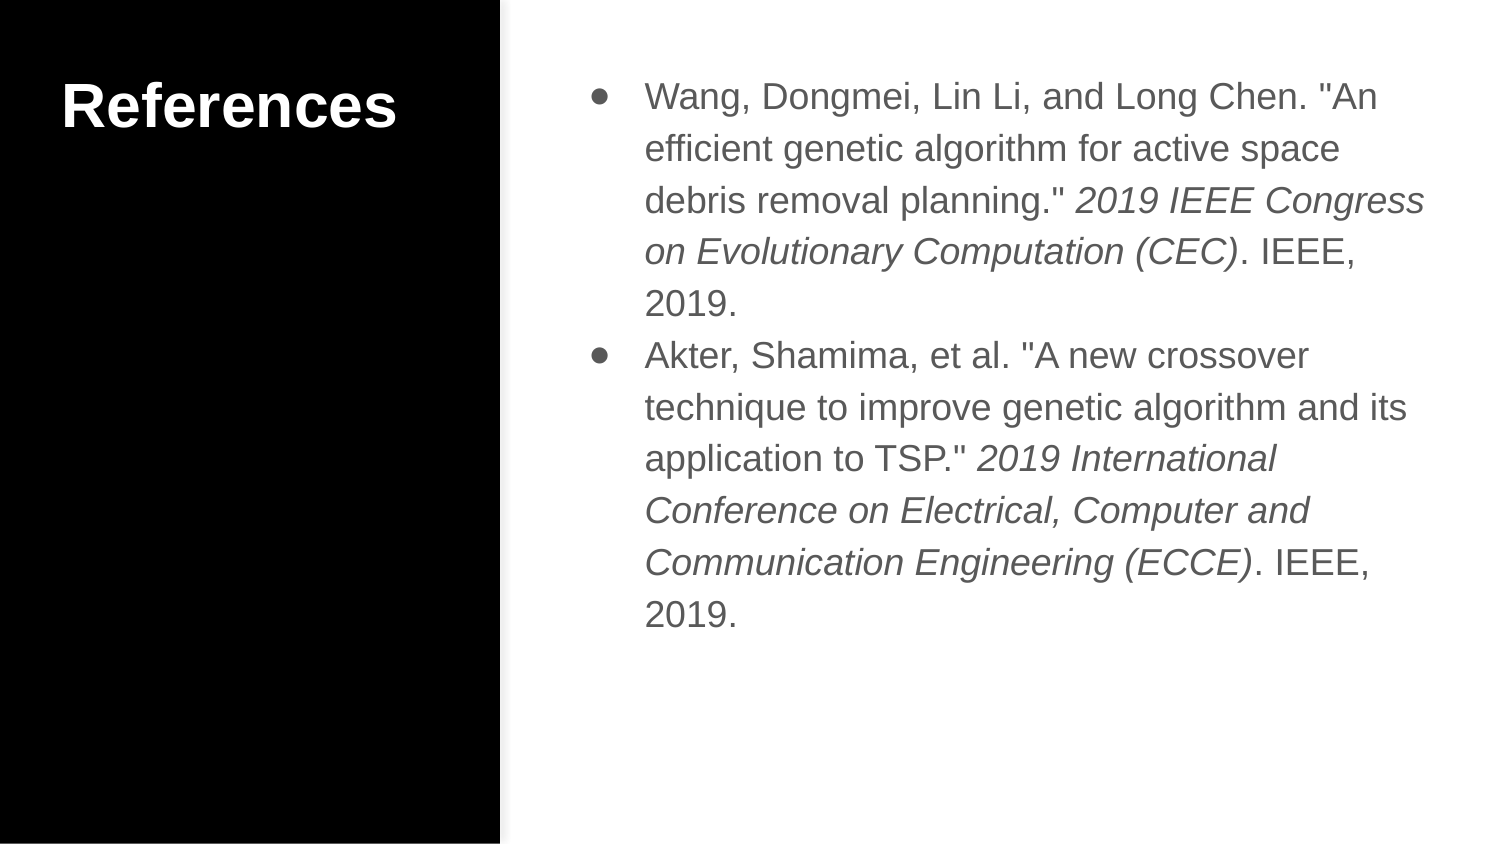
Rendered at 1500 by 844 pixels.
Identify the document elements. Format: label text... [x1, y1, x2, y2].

list Wang, Dongmei, Lin Li, and Long Chen. "An efficient genetic algorithm for active space debris removal planning." 2019 IEEE Congress on Evolutionary Computation (CEC). IEEE, 2019. Akter, Shamima, et al. "A new crossover technique to improve genetic algorithm and its application to TSP." 2019 International Conference on Electrical, Computer and Communication Engineering (ECCE). IEEE, 2019. [554, 50, 1449, 751]
title References [46, 50, 454, 751]
